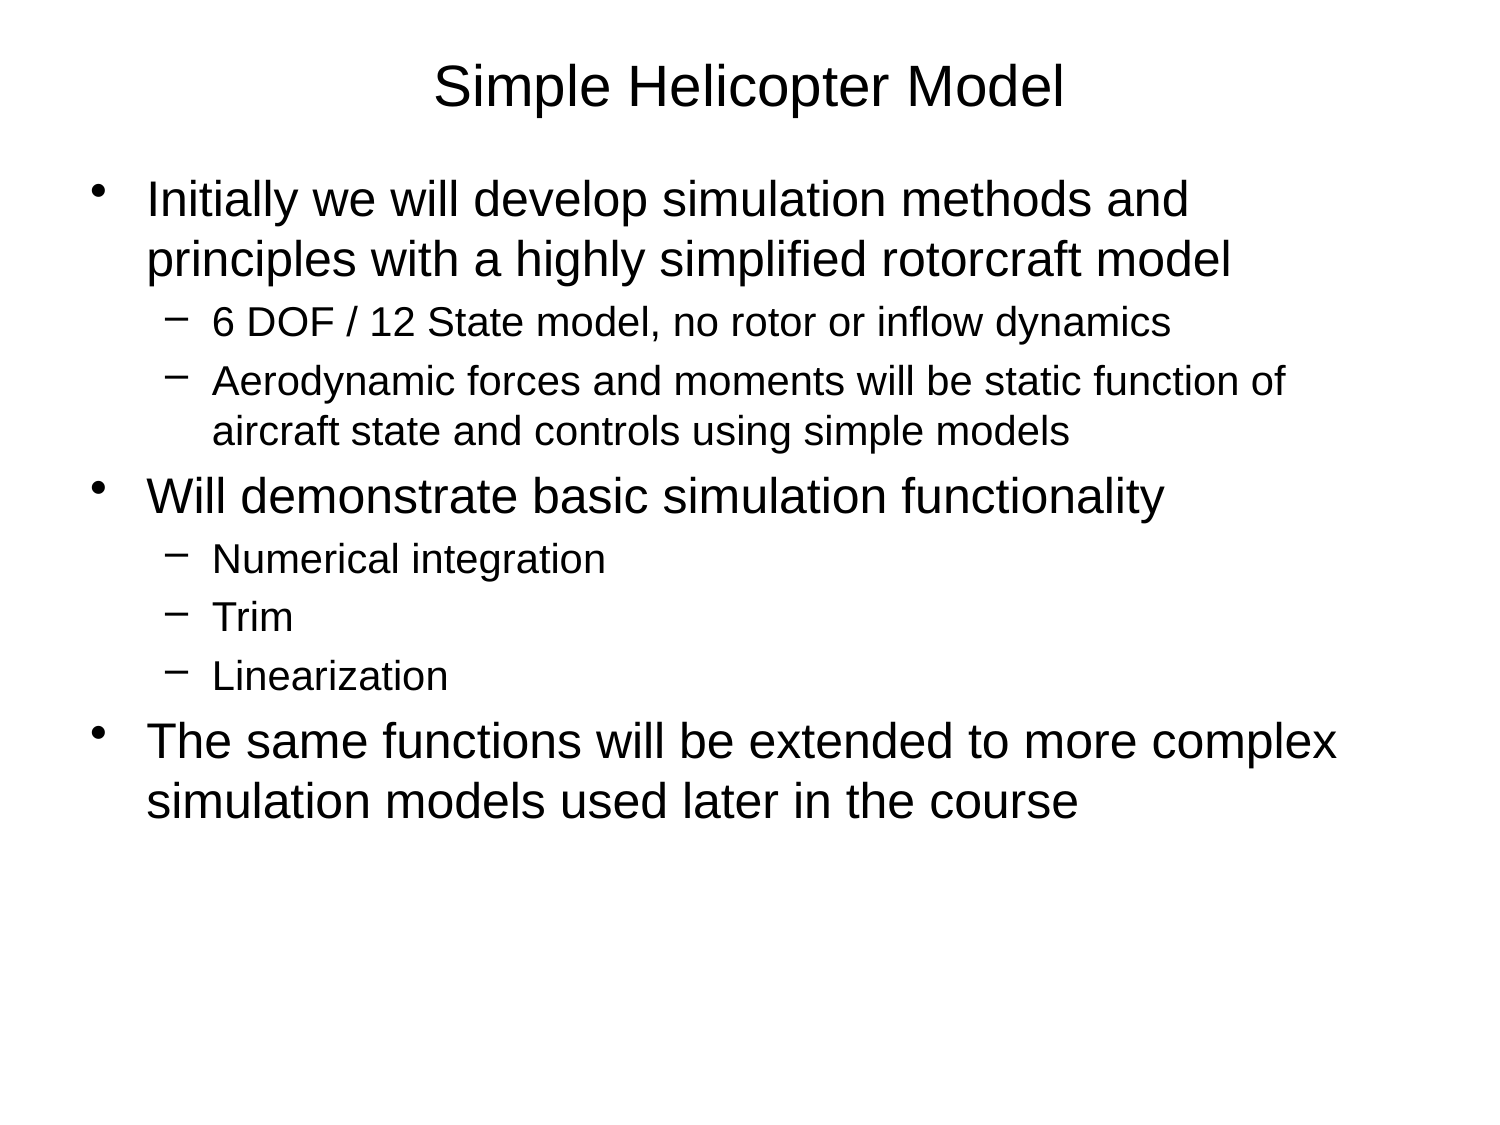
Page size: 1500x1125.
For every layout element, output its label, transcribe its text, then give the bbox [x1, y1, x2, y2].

title Simple Helicopter Model [75, 45, 1425, 122]
list Initially we will develop simulation methods and principles with a highly simplified rotorcraft model 6 DOF / 12 State model, no rotor or inflow dynamics Aerodynamic forces and moments will be static function of aircraft state and controls using simple models Will demonstrate basic simulation functionality Numerical integration Trim Linearization The same functions will be extended to more complex simulation models used later in the course [75, 159, 1425, 1066]
